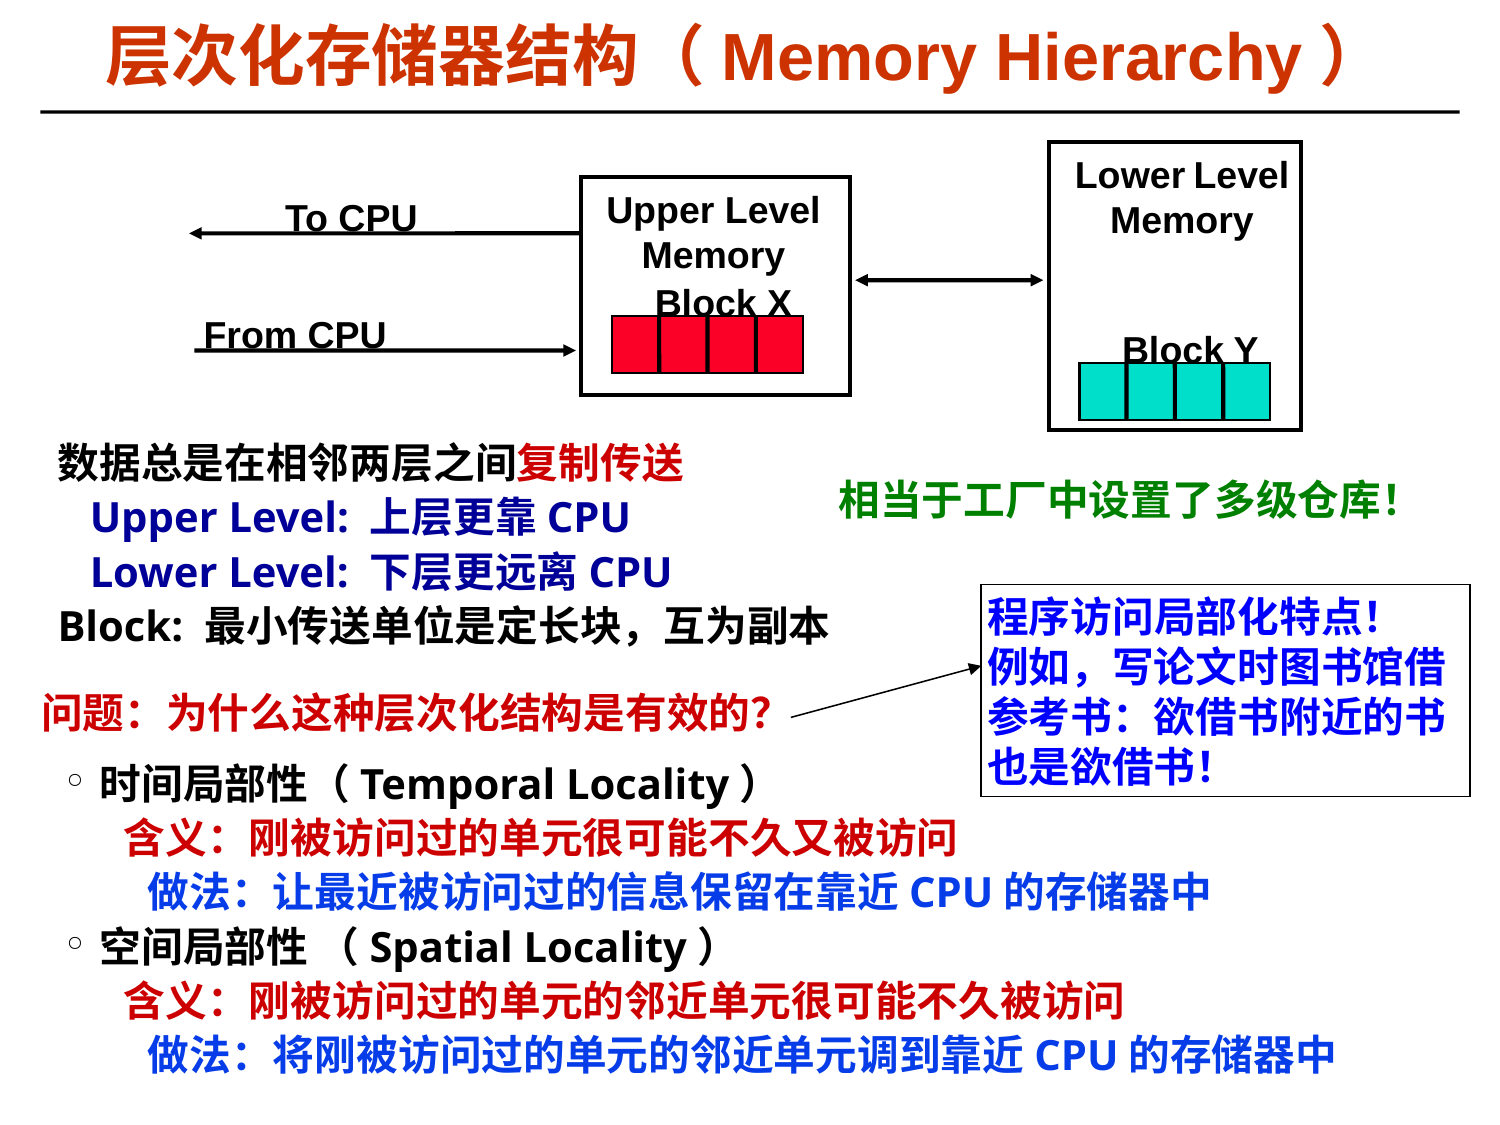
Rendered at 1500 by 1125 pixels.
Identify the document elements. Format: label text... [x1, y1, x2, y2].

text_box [188, 141, 1323, 431]
text_box 相当于工厂中设置了多级仓库！ [838, 473, 1437, 524]
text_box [790, 584, 1471, 799]
list 时间局部性（Temporal Locality） 含义：刚被访问过的单元很可能不久又被访问 做法：让最近被访问过的信息保留在靠近CPU的存储器中 空间局部性 （Spatial Locality） 含义：刚被访问过的单元的邻近单元很可能不久被访问 做法：将刚被访问过的单元的邻近单元调到靠近CPU的存储器中 [55, 753, 1356, 1087]
text_box 数据总是在相邻两层之间复制传送 Upper Level: 上层更靠CPU Lower Level: 下层更远离CPU Block: 最小传送单位是定长块，互为副本 [57, 437, 1266, 650]
text_box 问题：为什么这种层次化结构是有效的？ [41, 686, 790, 737]
title 层次化存储器结构（Memory Hierarchy） [77, 21, 1414, 99]
